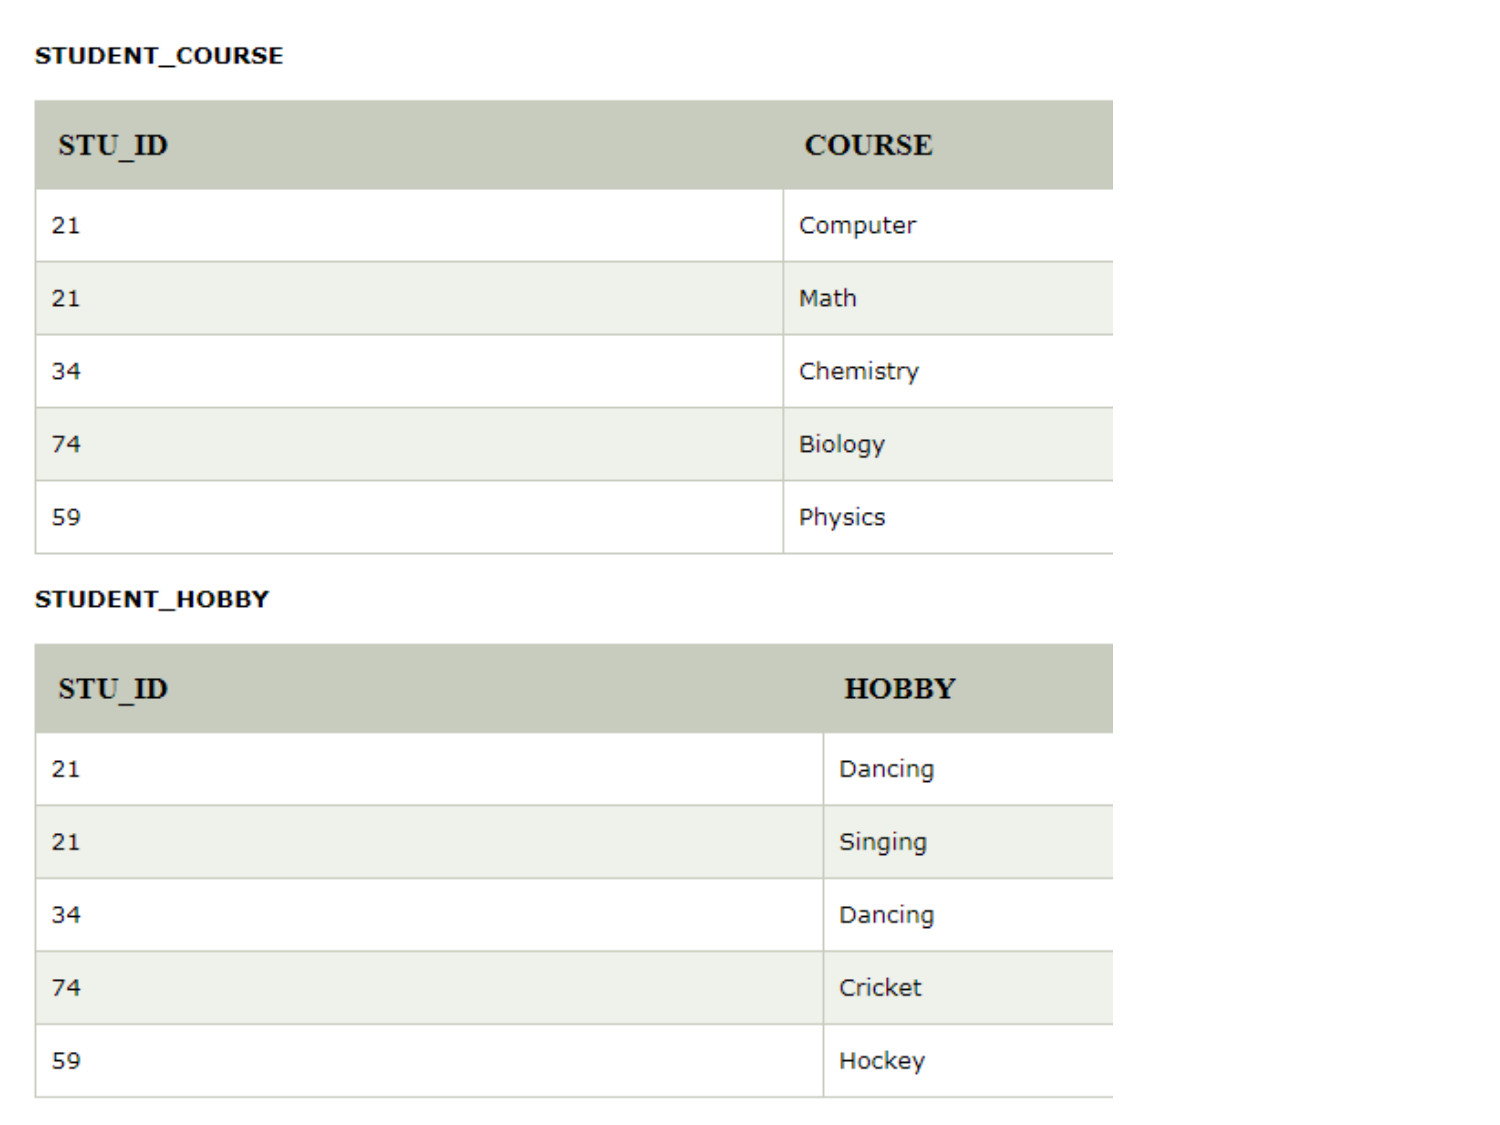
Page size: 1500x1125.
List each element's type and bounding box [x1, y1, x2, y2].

picture [24, 24, 1113, 1113]
